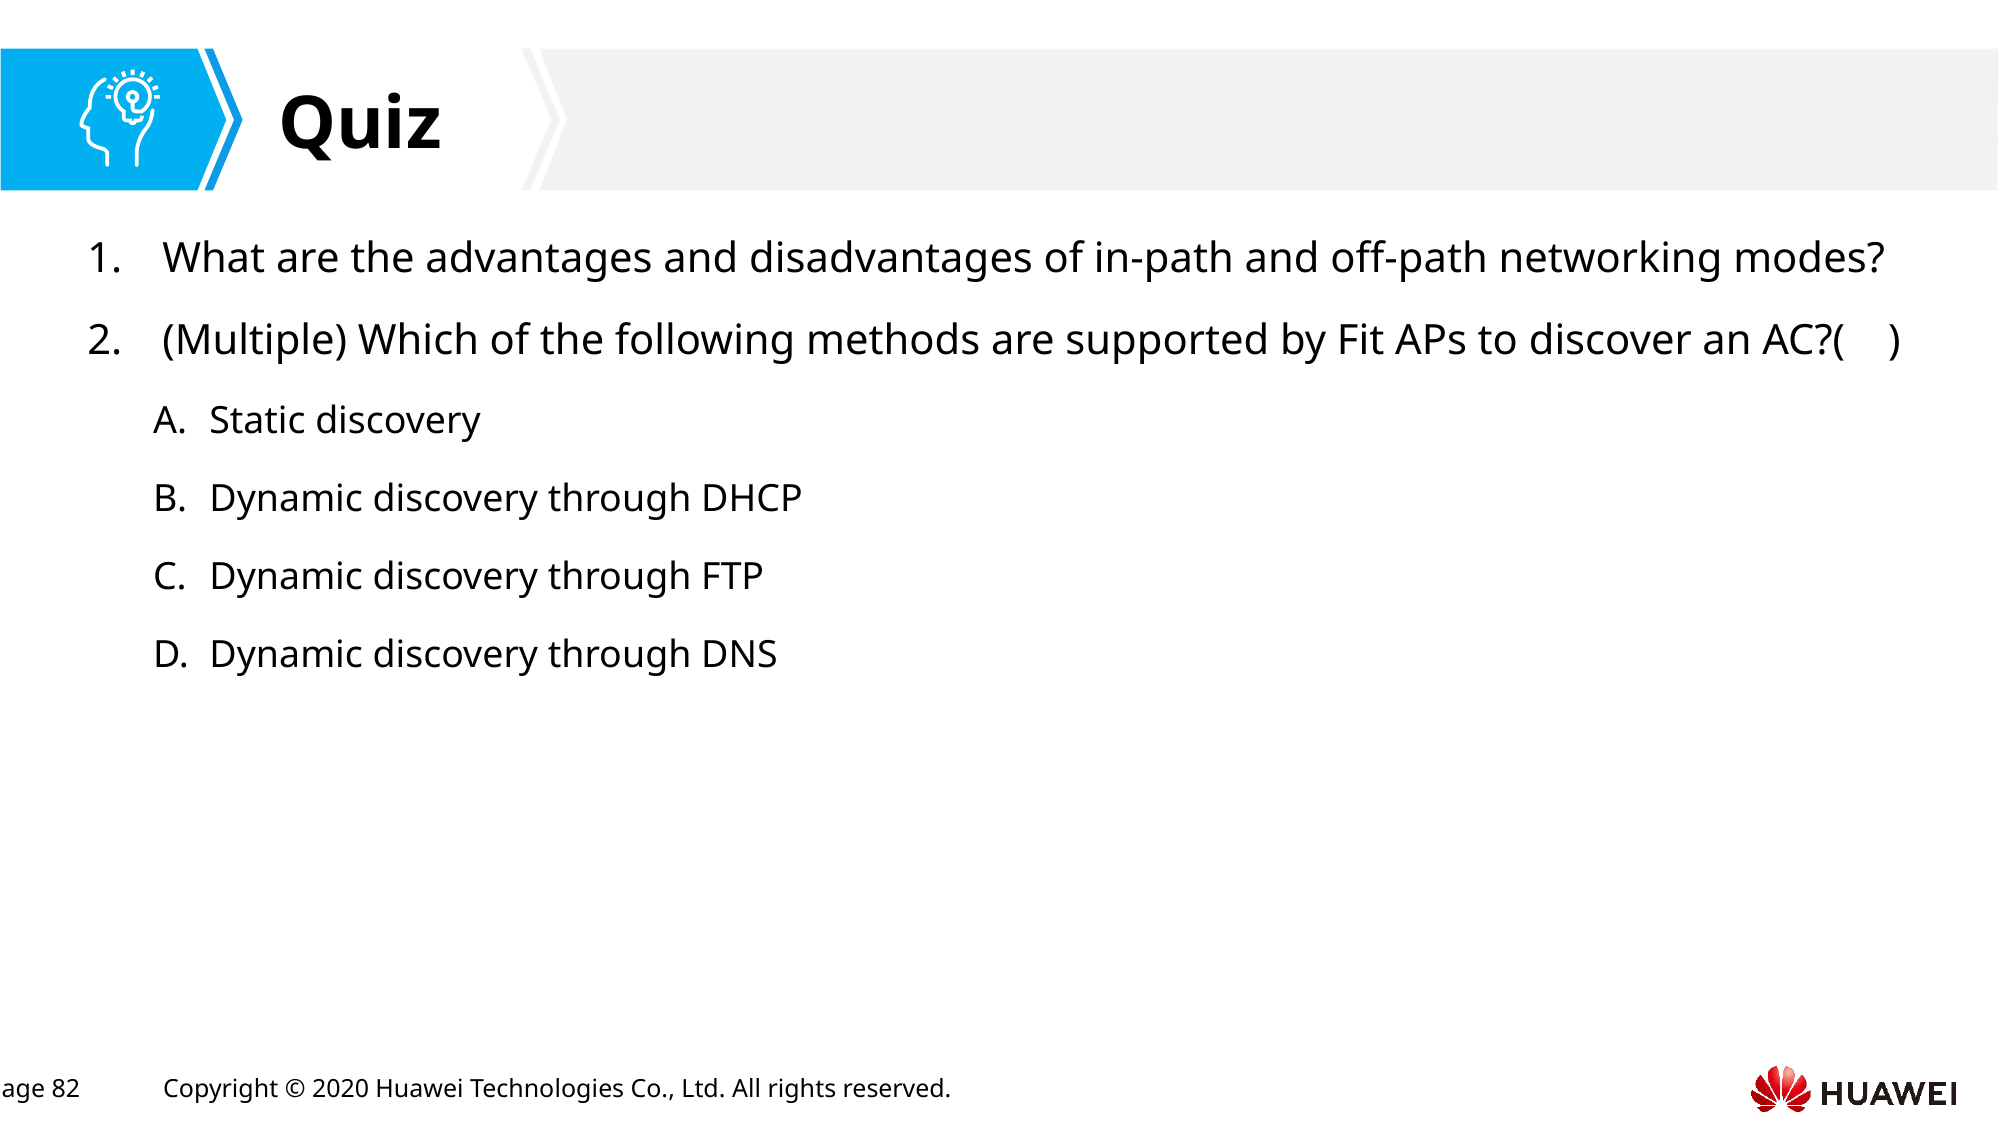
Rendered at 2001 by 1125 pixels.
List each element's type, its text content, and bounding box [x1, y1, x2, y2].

picture [1751, 1066, 1956, 1112]
list What are the advantages and disadvantages of in-path and off-path networking modes? (Multiple) Which of the following methods are supported by Fit APs to discover an AC?( ) Static discovery Dynamic discovery through DHCP Dynamic discovery through FTP Dynamic discovery through DNS [73, 203, 1930, 972]
